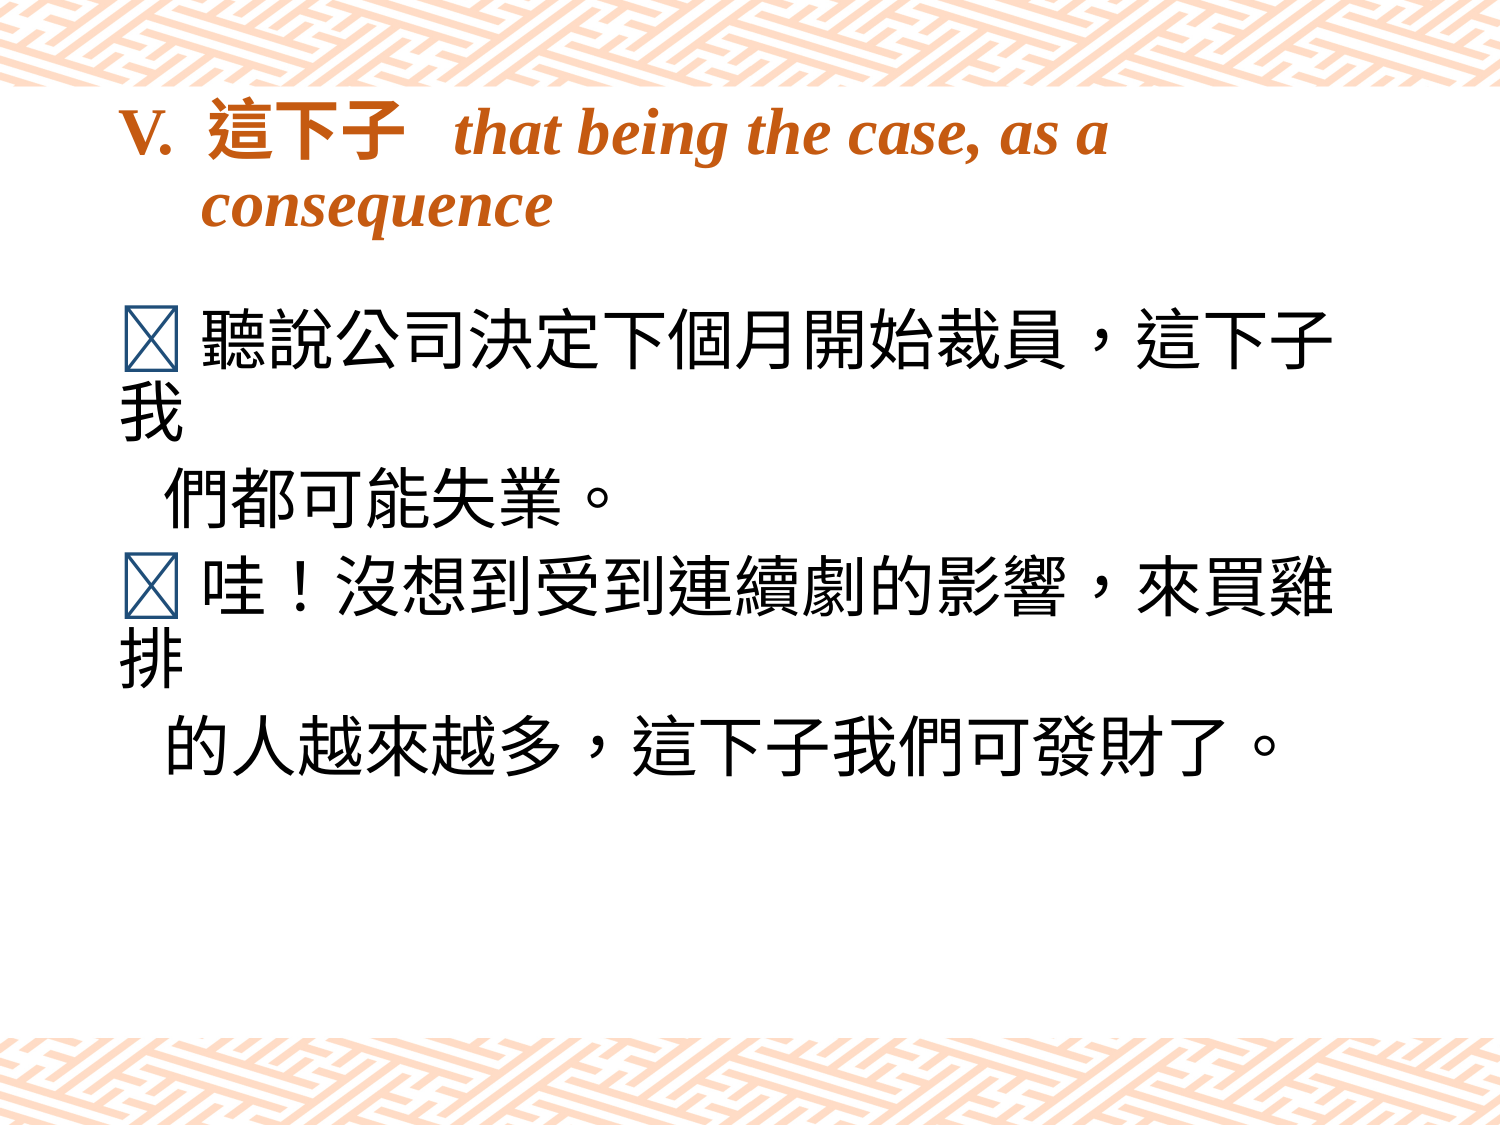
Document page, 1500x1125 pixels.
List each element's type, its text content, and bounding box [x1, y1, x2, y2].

list 聽說公司決定下個月開始裁員，這下子我 們都可能失業。 哇！沒想到受到連續劇的影響，來買雞排 的人越來越多，這下子我們可發財了。 [103, 299, 1397, 1014]
title V. 這下子 that being the case, as a consequence [103, 59, 1397, 278]
picture [0, 0, 1500, 1125]
